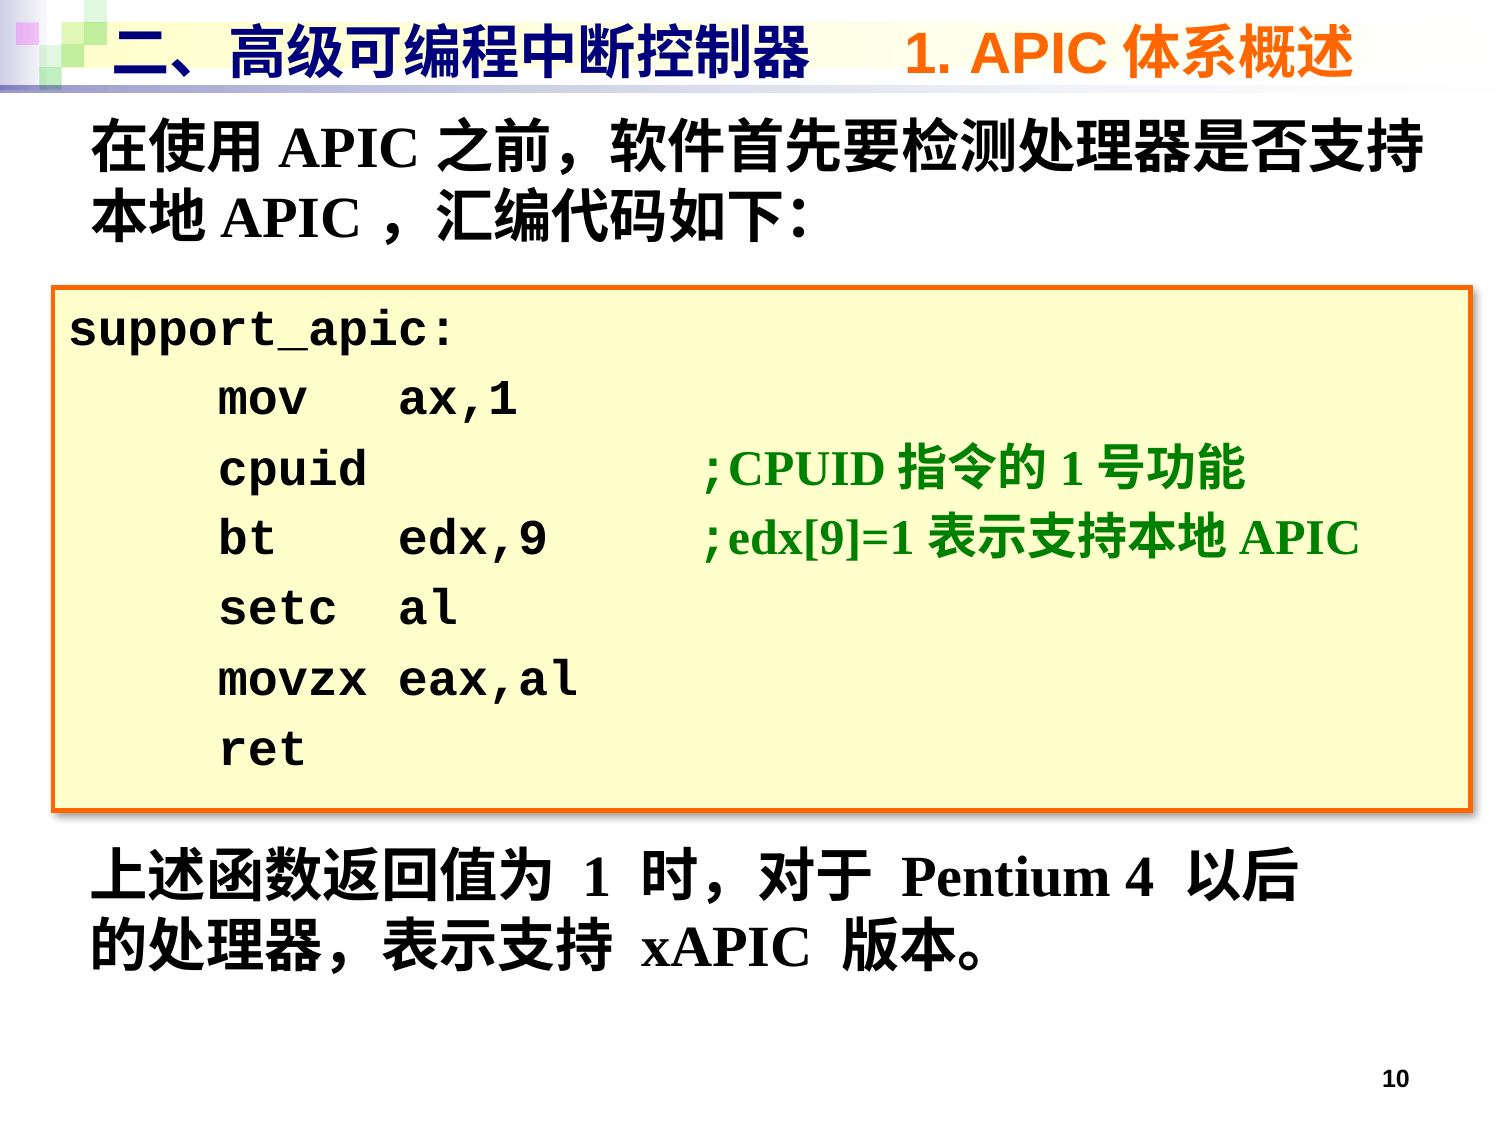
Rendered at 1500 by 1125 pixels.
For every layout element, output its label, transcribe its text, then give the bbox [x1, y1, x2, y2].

slide_number 10 [1074, 1024, 1426, 1101]
text_box support_apic: mov ax,1 cpuid ;CPUID指令的1号功能 bt edx,9 ;edx[9]=1表示支持本地APIC setc al movzx eax,al ret [52, 287, 1471, 811]
title 二、高级可编程中断控制器 1. APIC体系概述 [96, 6, 1448, 94]
text_box 上述函数返回值为 1 时，对于 Pentium 4 以后的处理器，表示支持 xAPIC 版本。 [75, 831, 1353, 986]
list 在使用APIC之前，软件首先要检测处理器是否支持本地APIC，汇编代码如下： [74, 101, 1448, 268]
